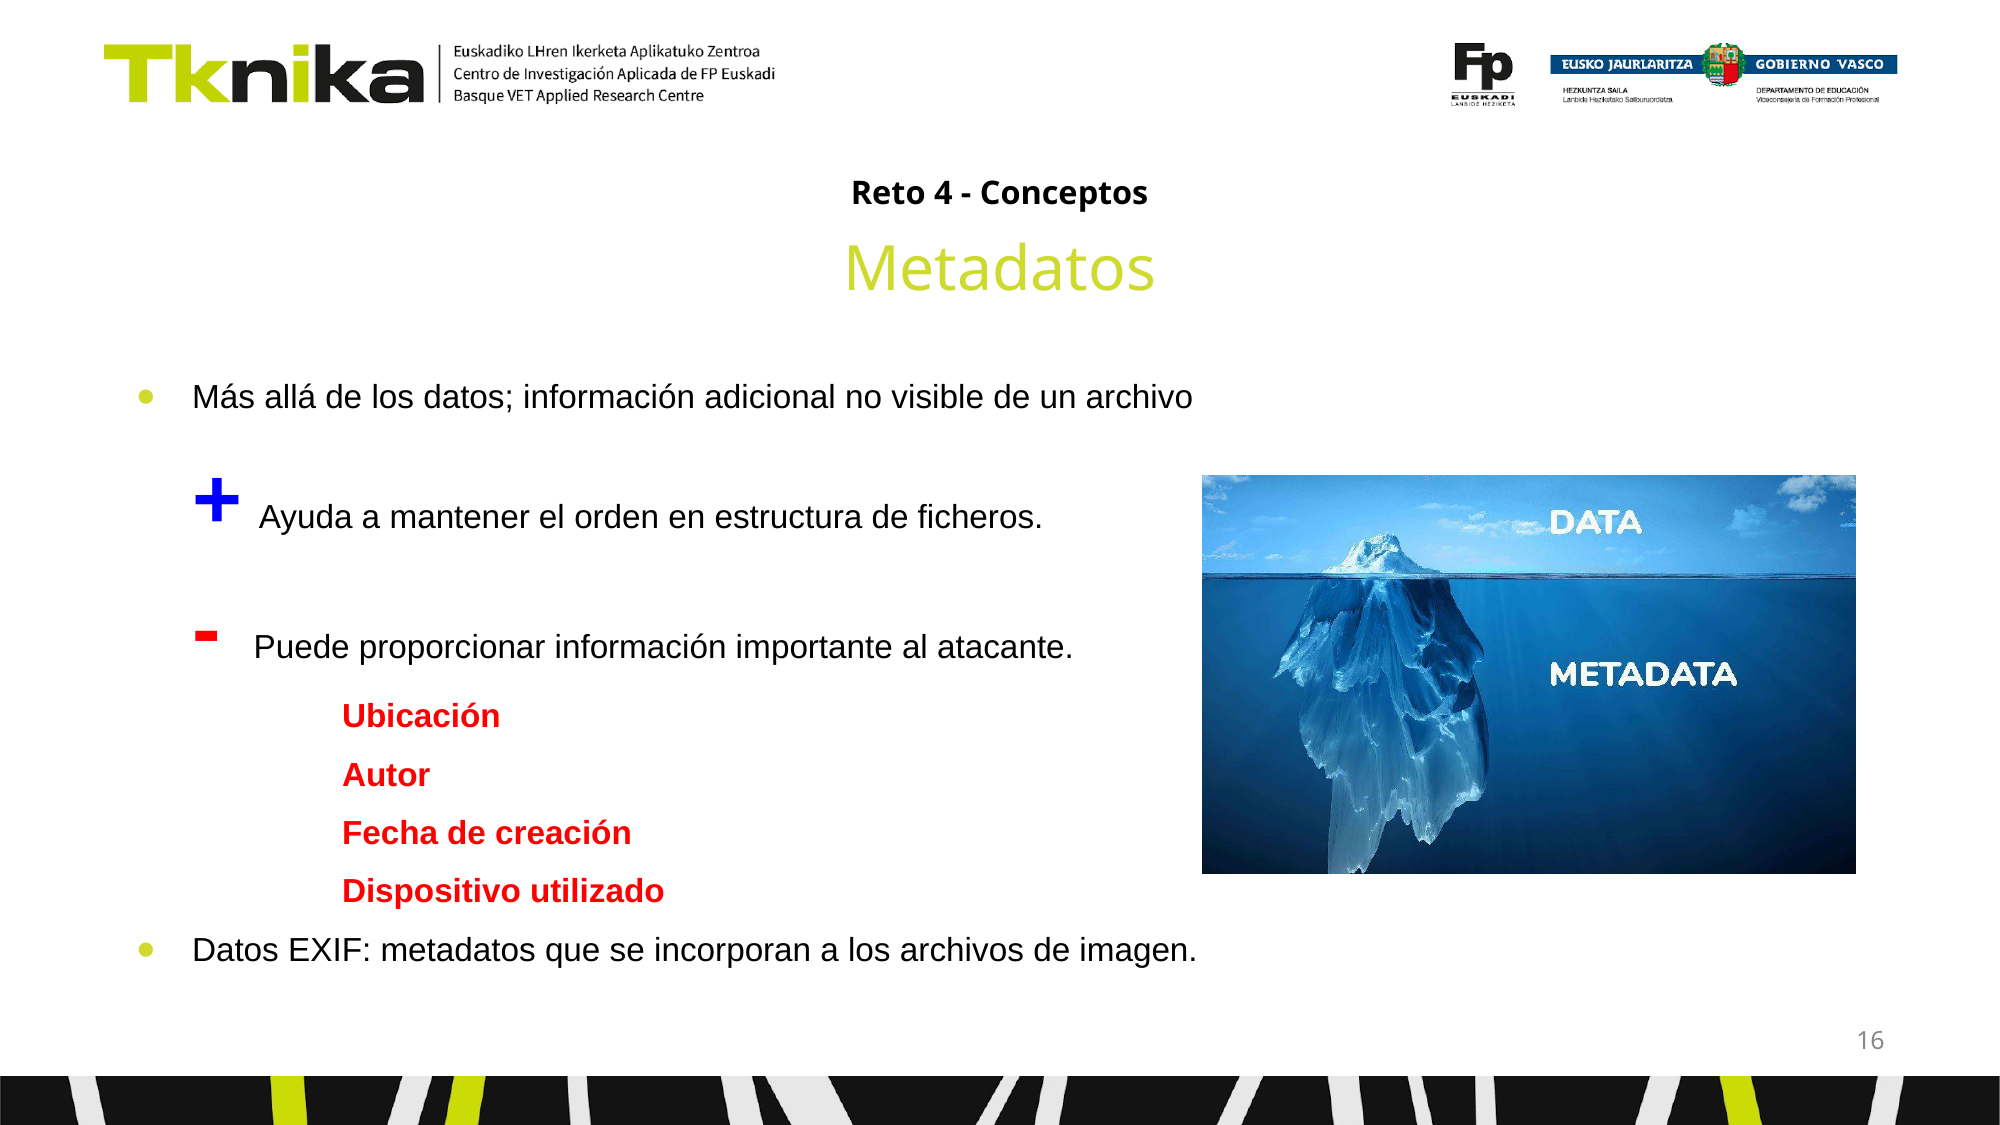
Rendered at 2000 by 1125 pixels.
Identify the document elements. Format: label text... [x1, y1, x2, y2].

picture [1201, 475, 1856, 874]
picture [102, 42, 1898, 106]
title Reto 4 - Conceptos [99, 125, 1900, 220]
slide_number ‹#› [1433, 1011, 1900, 1072]
list Metadatos [102, 219, 1898, 291]
list Más allá de los datos; información adicional no visible de un archivo + Ayuda a mantener el orden en estructura de ficheros. - Puede proporcionar información importante al atacante. Ubicación Autor Fecha de creación Dispositivo utilizado Datos EXIF: metadatos que se incorporan a los archivos de imagen. [102, 361, 1898, 988]
picture [0, 1076, 2000, 1125]
